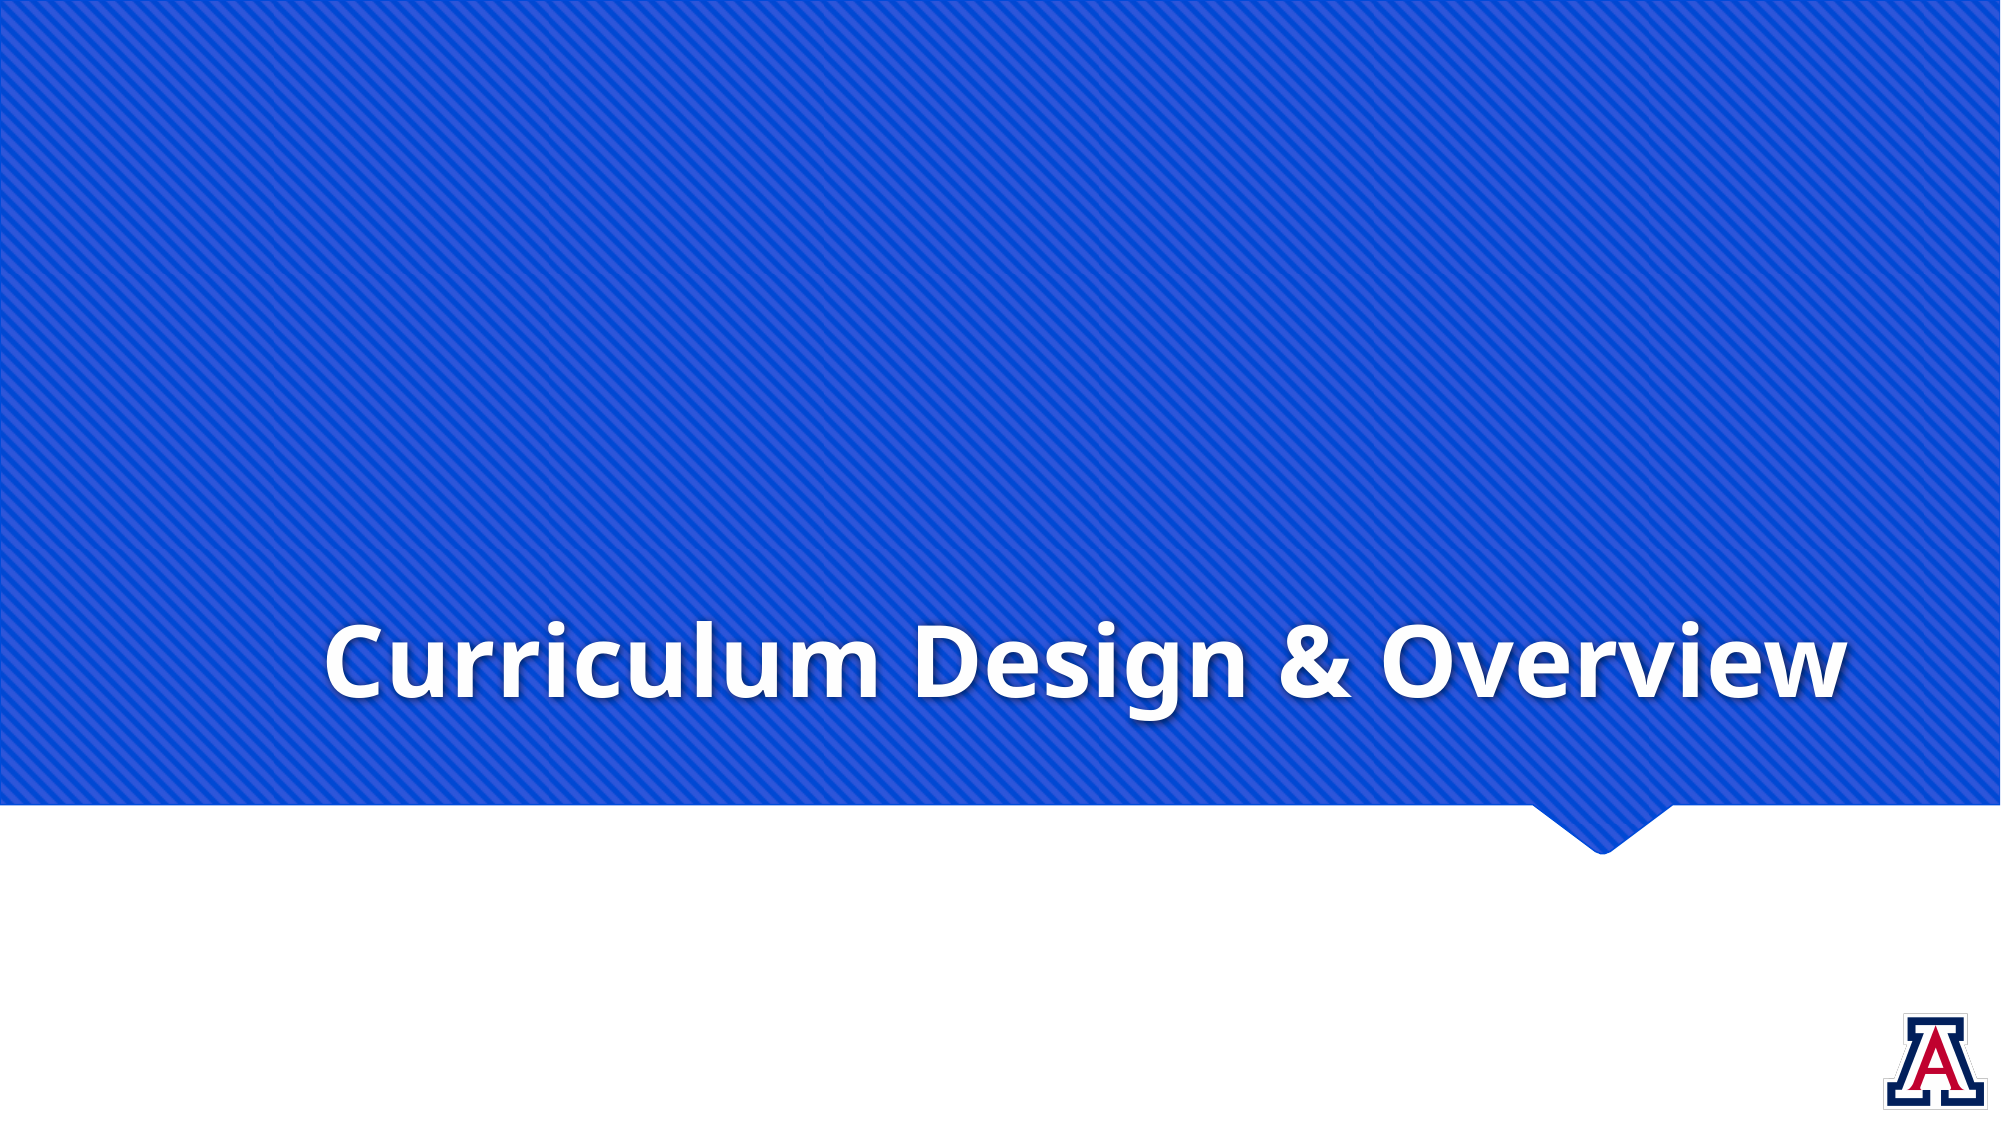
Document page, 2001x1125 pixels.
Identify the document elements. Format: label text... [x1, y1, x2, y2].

picture [1882, 1013, 1988, 1110]
title Curriculum Design & Overview [132, 484, 1866, 726]
